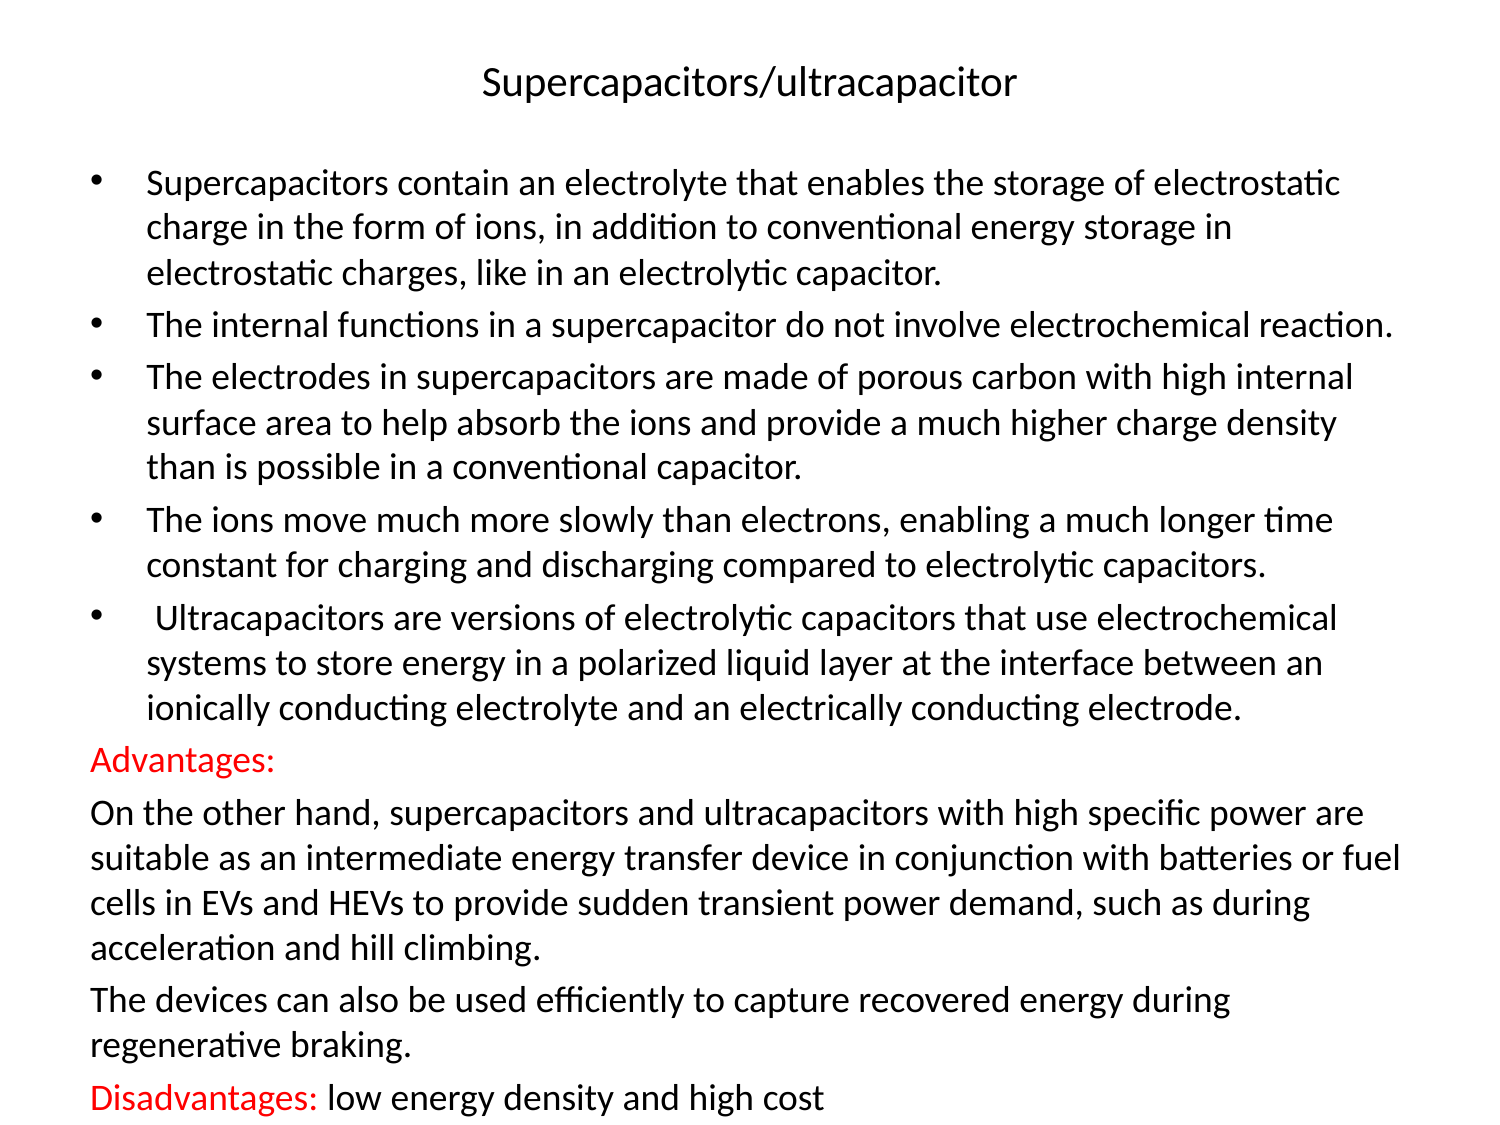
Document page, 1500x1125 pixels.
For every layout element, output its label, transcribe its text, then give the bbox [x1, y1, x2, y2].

list Supercapacitors contain an electrolyte that enables the storage of electrostatic charge in the form of ions, in addition to conventional energy storage in electrostatic charges, like in an electrolytic capacitor. The internal functions in a supercapacitor do not involve electrochemical reaction. The electrodes in supercapacitors are made of porous carbon with high internal surface area to help absorb the ions and provide a much higher charge density than is possible in a conventional capacitor. The ions move much more slowly than electrons, enabling a much longer time constant for charging and discharging compared to electrolytic capacitors. Ultracapacitors are versions of electrolytic capacitors that use electrochemical systems to store energy in a polarized liquid layer at the interface between an ionically conducting electrolyte and an electrically conducting electrode. Advantages: On the other hand, supercapacitors and ultracapacitors with high specific power are suitable as an intermediate energy transfer device in conjunction with batteries or fuel cells in EVs and HEVs to provide sudden transient power demand, such as during acceleration and hill climbing. The devices can also be used efficiently to capture recovered energy during regenerative braking. Disadvantages: low energy density and high cost [75, 149, 1425, 1005]
title Supercapacitors/ultracapacitor [75, 45, 1425, 113]
